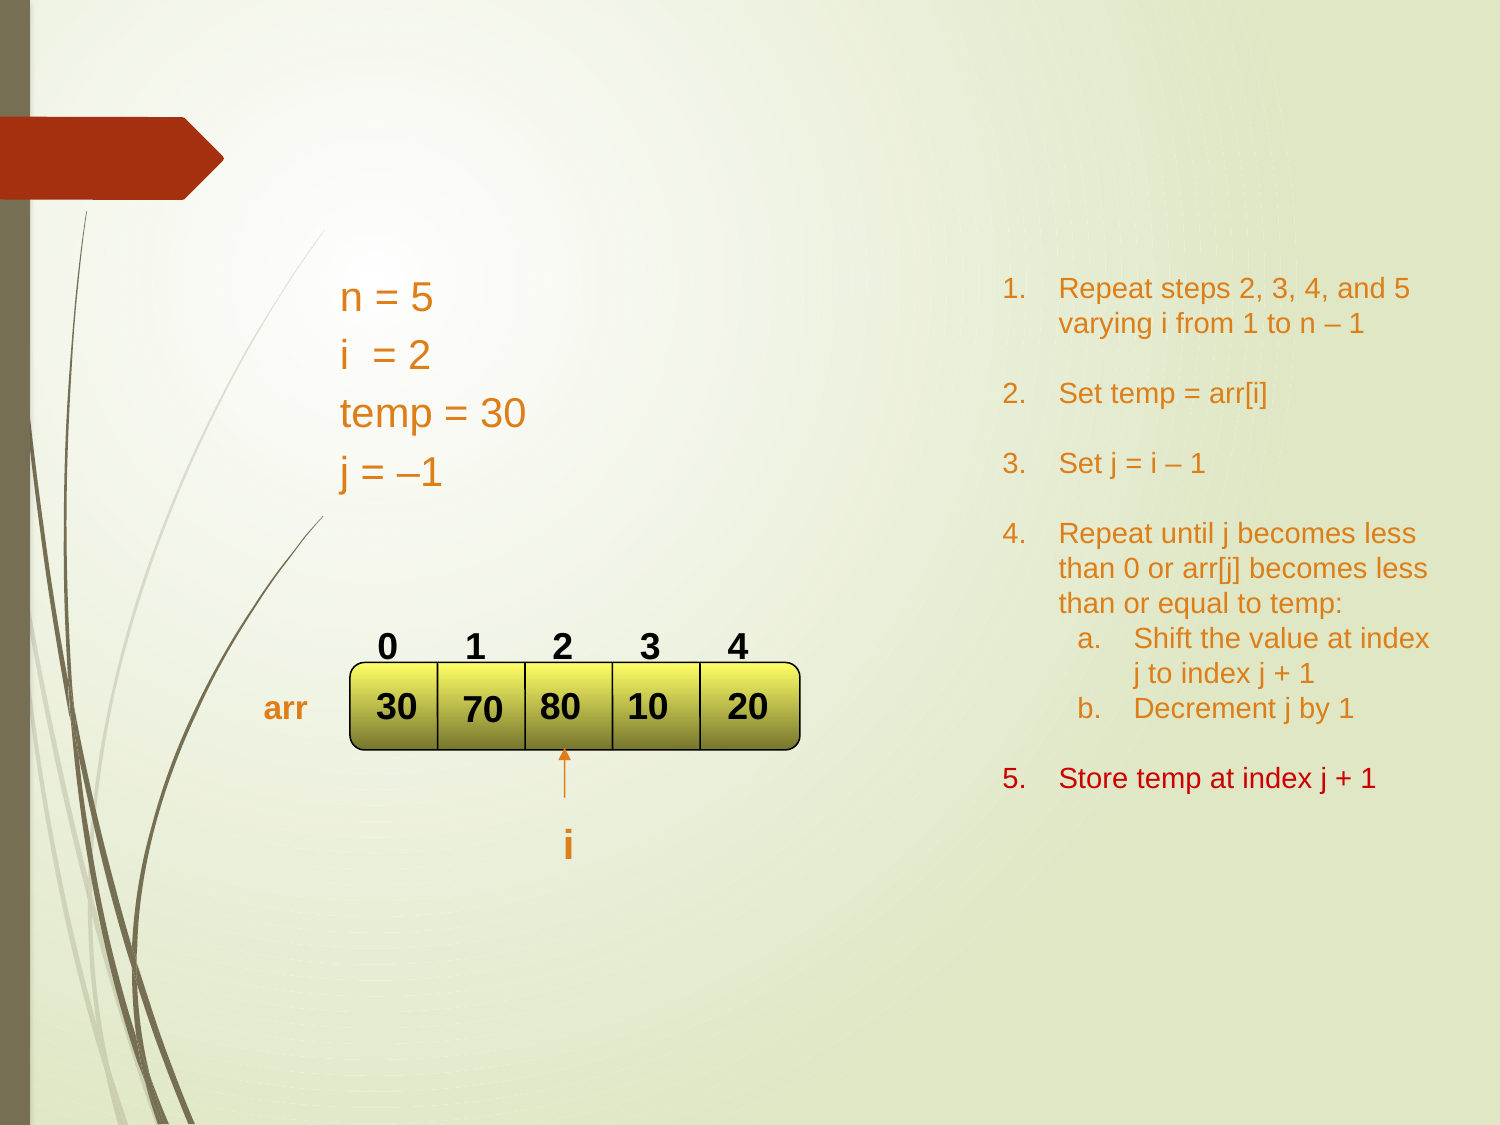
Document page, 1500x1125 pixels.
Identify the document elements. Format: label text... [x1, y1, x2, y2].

text_box 70 [447, 677, 524, 738]
text_box n = 5 i = 2 temp = 30 j = –1 [250, 262, 963, 950]
text_box 3 [625, 614, 676, 674]
text_box Repeat steps 2, 3, 4, and 5 varying i from 1 to n – 1 Set temp = arr[i] Set j = i – 1 Repeat until j becomes less than 0 or arr[j] becomes less than or equal to temp: Shift the value at index j to index j + 1 Decrement j by 1 Store temp at index j + 1 [987, 262, 1450, 907]
text_box 2 [537, 614, 589, 674]
text_box 4 [712, 614, 764, 674]
text_box [558, 747, 571, 798]
text_box i [548, 810, 590, 875]
text_box arr [248, 678, 324, 734]
text_box [438, 662, 525, 750]
text_box 1 [450, 614, 501, 675]
text_box 30 [361, 674, 438, 735]
text_box [349, 662, 437, 750]
text_box [613, 662, 800, 750]
text_box 10 [612, 674, 689, 735]
text_box 20 [712, 674, 789, 735]
text_box 80 [524, 674, 601, 735]
text_box [526, 662, 612, 750]
text_box 0 [362, 614, 414, 674]
